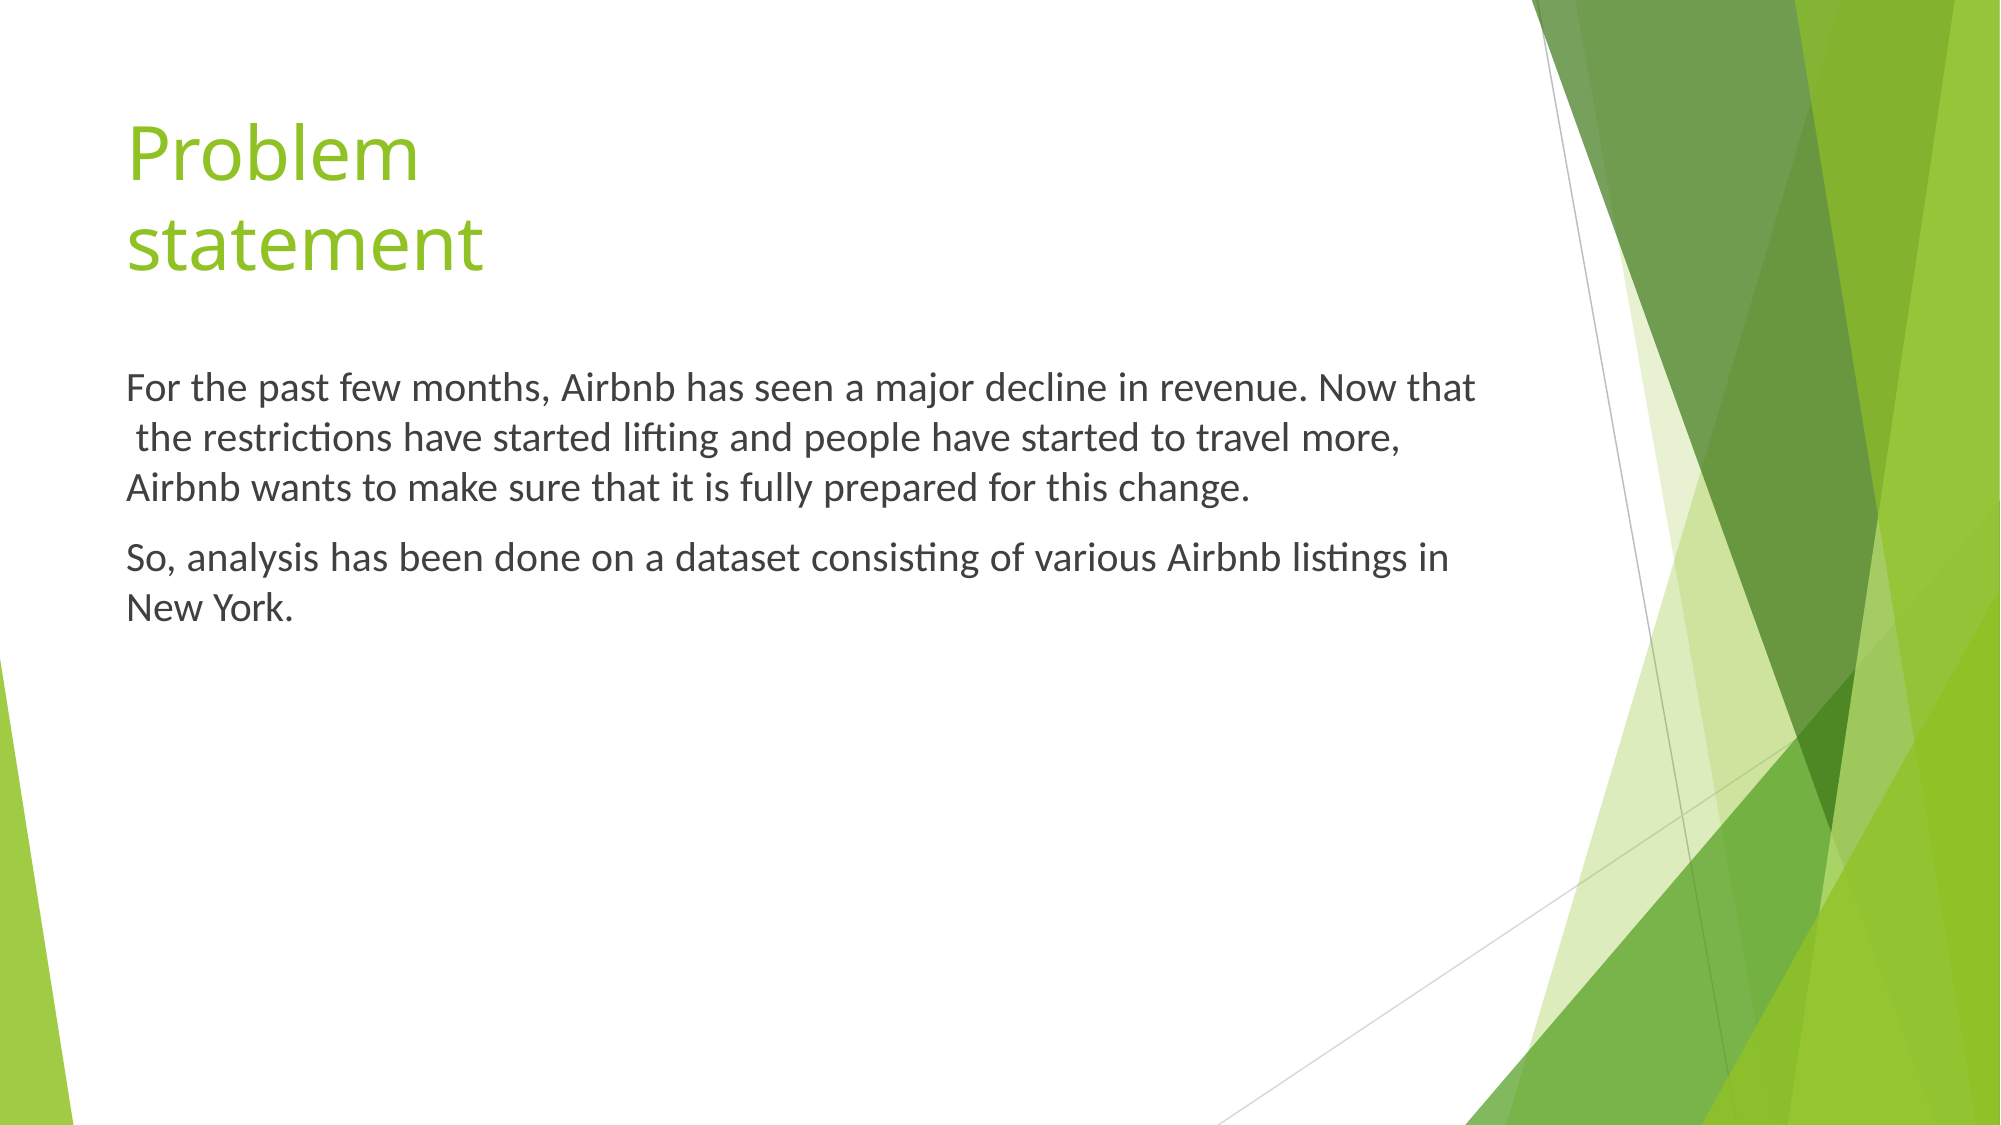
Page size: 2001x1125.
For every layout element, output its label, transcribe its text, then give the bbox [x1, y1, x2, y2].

text_box For the past few months, Airbnb has seen a major decline in revenue. Now that the restrictions have started lifting and people have started to travel more, Airbnb wants to make sure that it is fully prepared for this change. So, analysis has been done on a dataset consisting of various Airbnb listings in New York. [124, 357, 1484, 631]
title Problem statement [124, 103, 771, 294]
